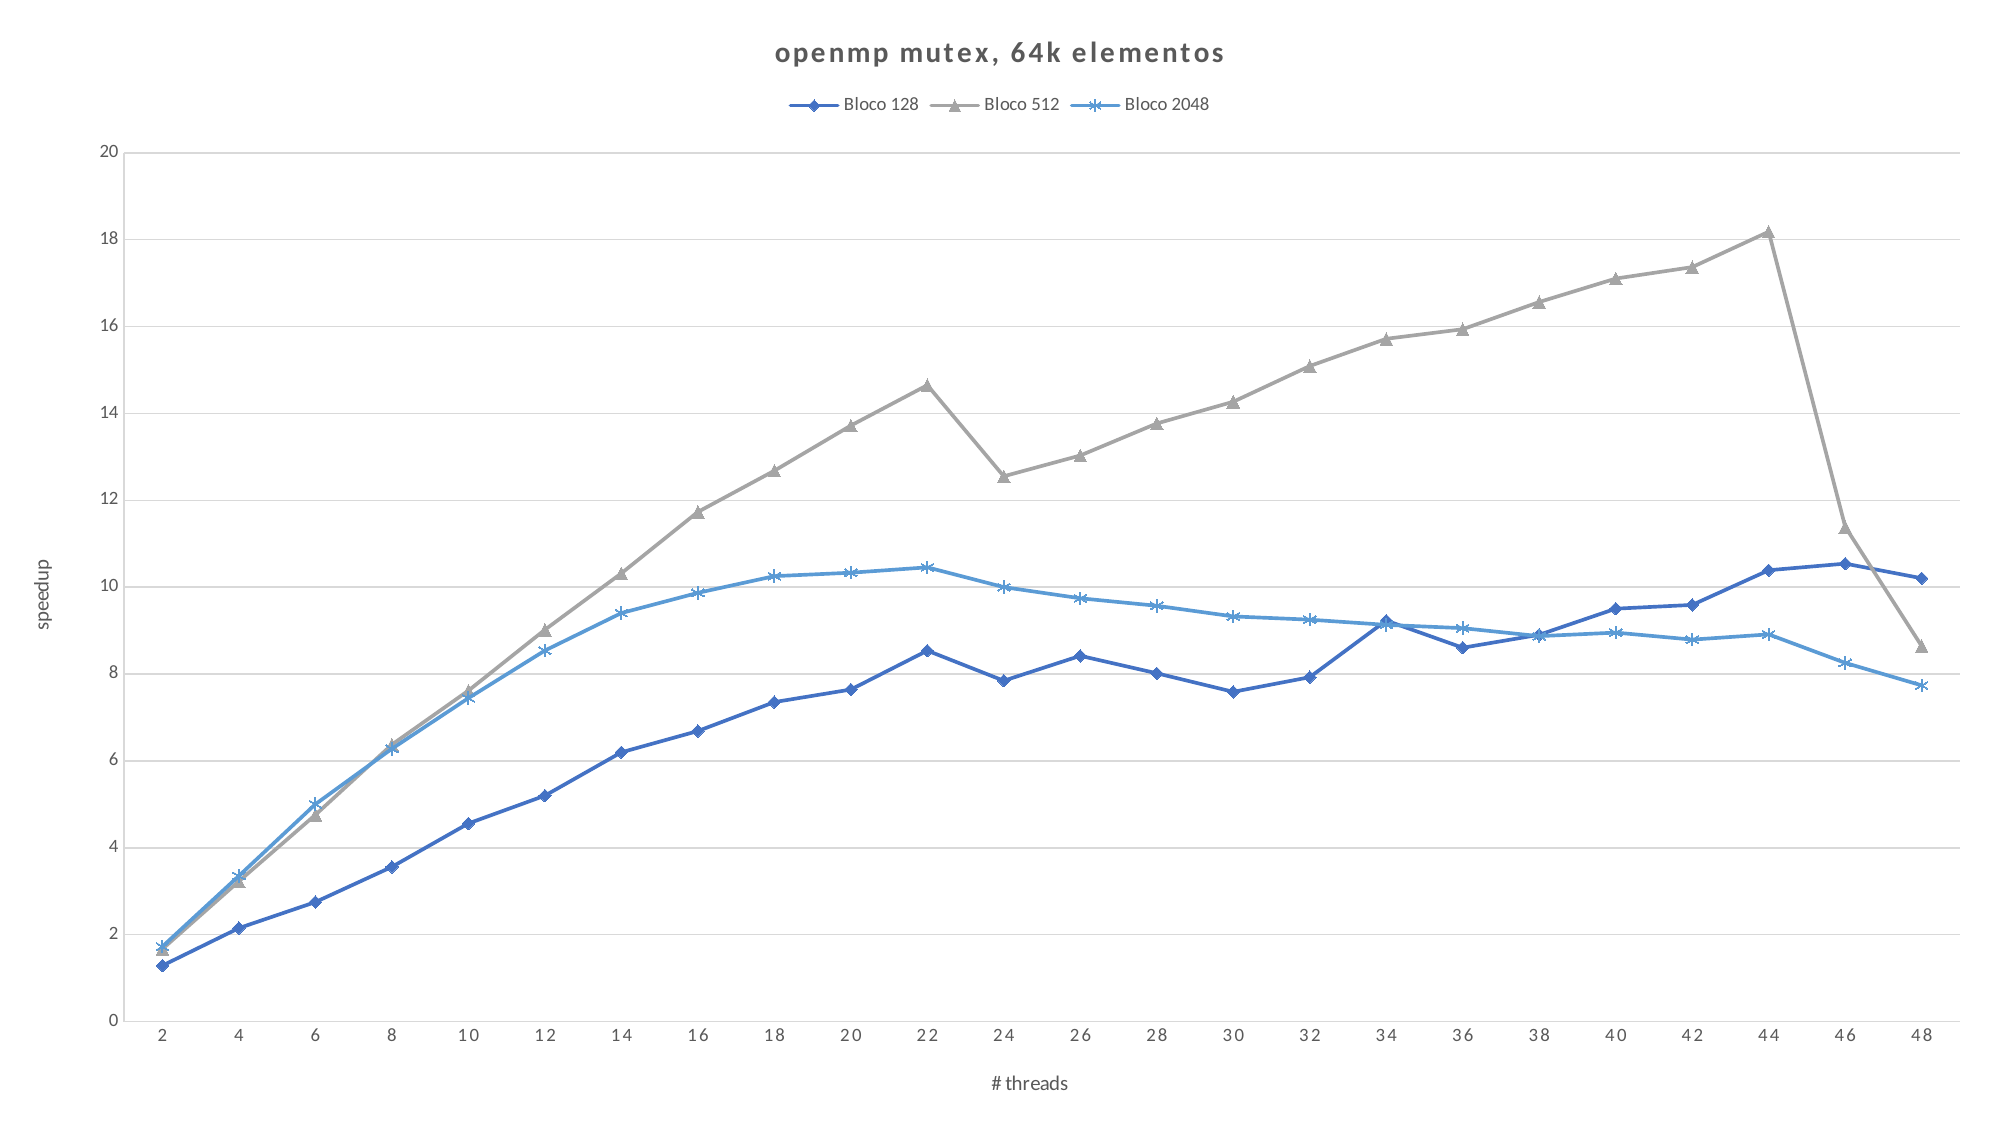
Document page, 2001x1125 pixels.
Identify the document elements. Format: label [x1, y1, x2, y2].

chart [0, 1, 2000, 1125]
